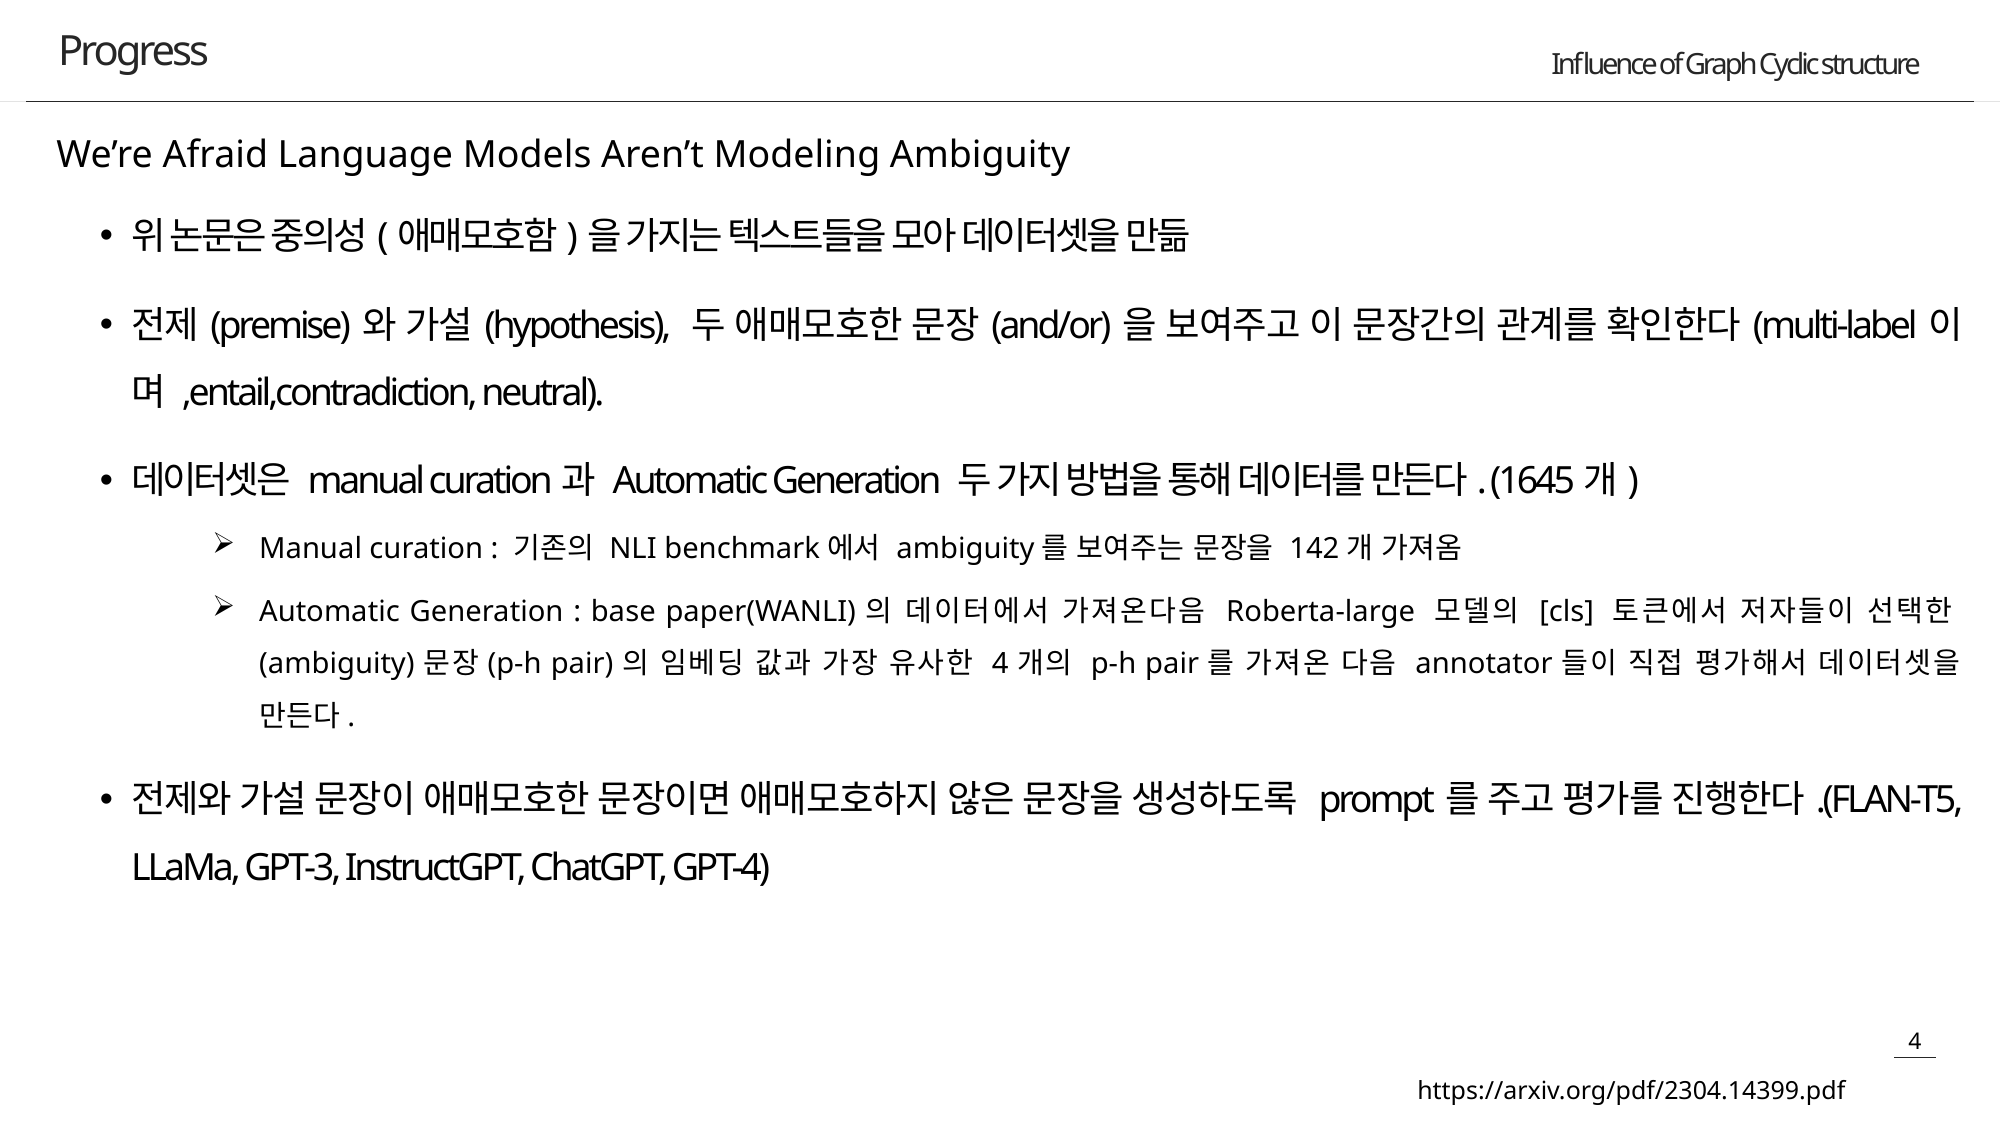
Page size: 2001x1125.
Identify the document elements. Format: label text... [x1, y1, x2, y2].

text_box 위 논문은 중의성(애매모호함)을 가지는 텍스트들을 모아 데이터셋을 만듦 전제(premise)와 가설(hypothesis), 두 애매모호한 문장(and/or)을 보여주고 이 문장간의 관계를 확인한다(multi-label이며 ,entail,contradiction, neutral). 데이터셋은 manual curation과 Automatic Generation 두 가지 방법을 통해 데이터를 만든다. (1645개) Manual curation : 기존의 NLI benchmark에서 ambiguity를 보여주는 문장을 142개 가져옴 Automatic Generation : base paper(WANLI)의 데이터에서 가져온다음 Roberta-large 모델의 [cls] 토큰에서 저자들이 선택한(ambiguity)문장(p-h pair)의 임베딩 값과 가장 유사한 4개의 p-h pair를 가져온 다음 annotator들이 직접 평가해서 데이터셋을 만든다. 전제와 가설 문장이 애매모호한 문장이면 애매모호하지 않은 문장을 생성하도록 prompt를 주고 평가를 진행한다.(FLAN-T5, LLaMa, GPT-3, InstructGPT, ChatGPT, GPT-4) [85, 182, 1975, 674]
text_box We’re Afraid Language Models Aren’t Modeling Ambiguity [41, 122, 1915, 182]
list Progress [43, 0, 958, 93]
text_box https://arxiv.org/pdf/2304.14399.pdf [1402, 1067, 2000, 1113]
